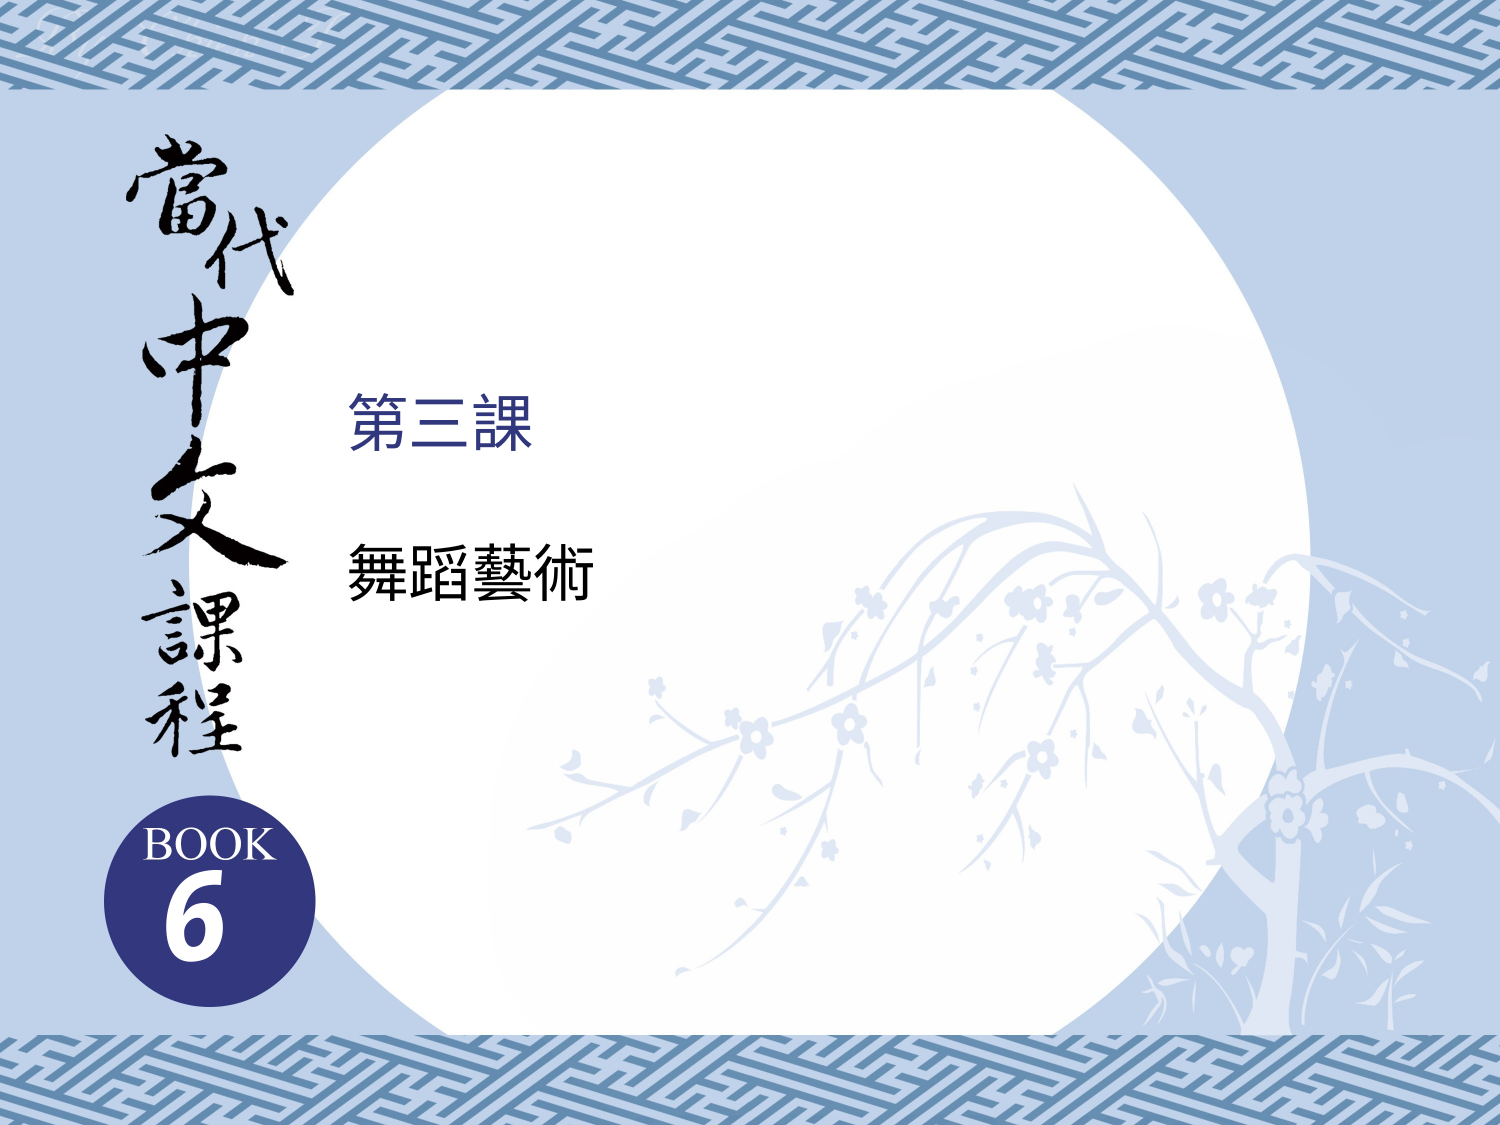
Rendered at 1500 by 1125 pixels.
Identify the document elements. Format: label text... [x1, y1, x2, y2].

text_box 第三課 舞蹈藝術 [342, 384, 1088, 610]
text_box [0, 0, 1500, 1125]
text_box 6 [102, 832, 284, 995]
